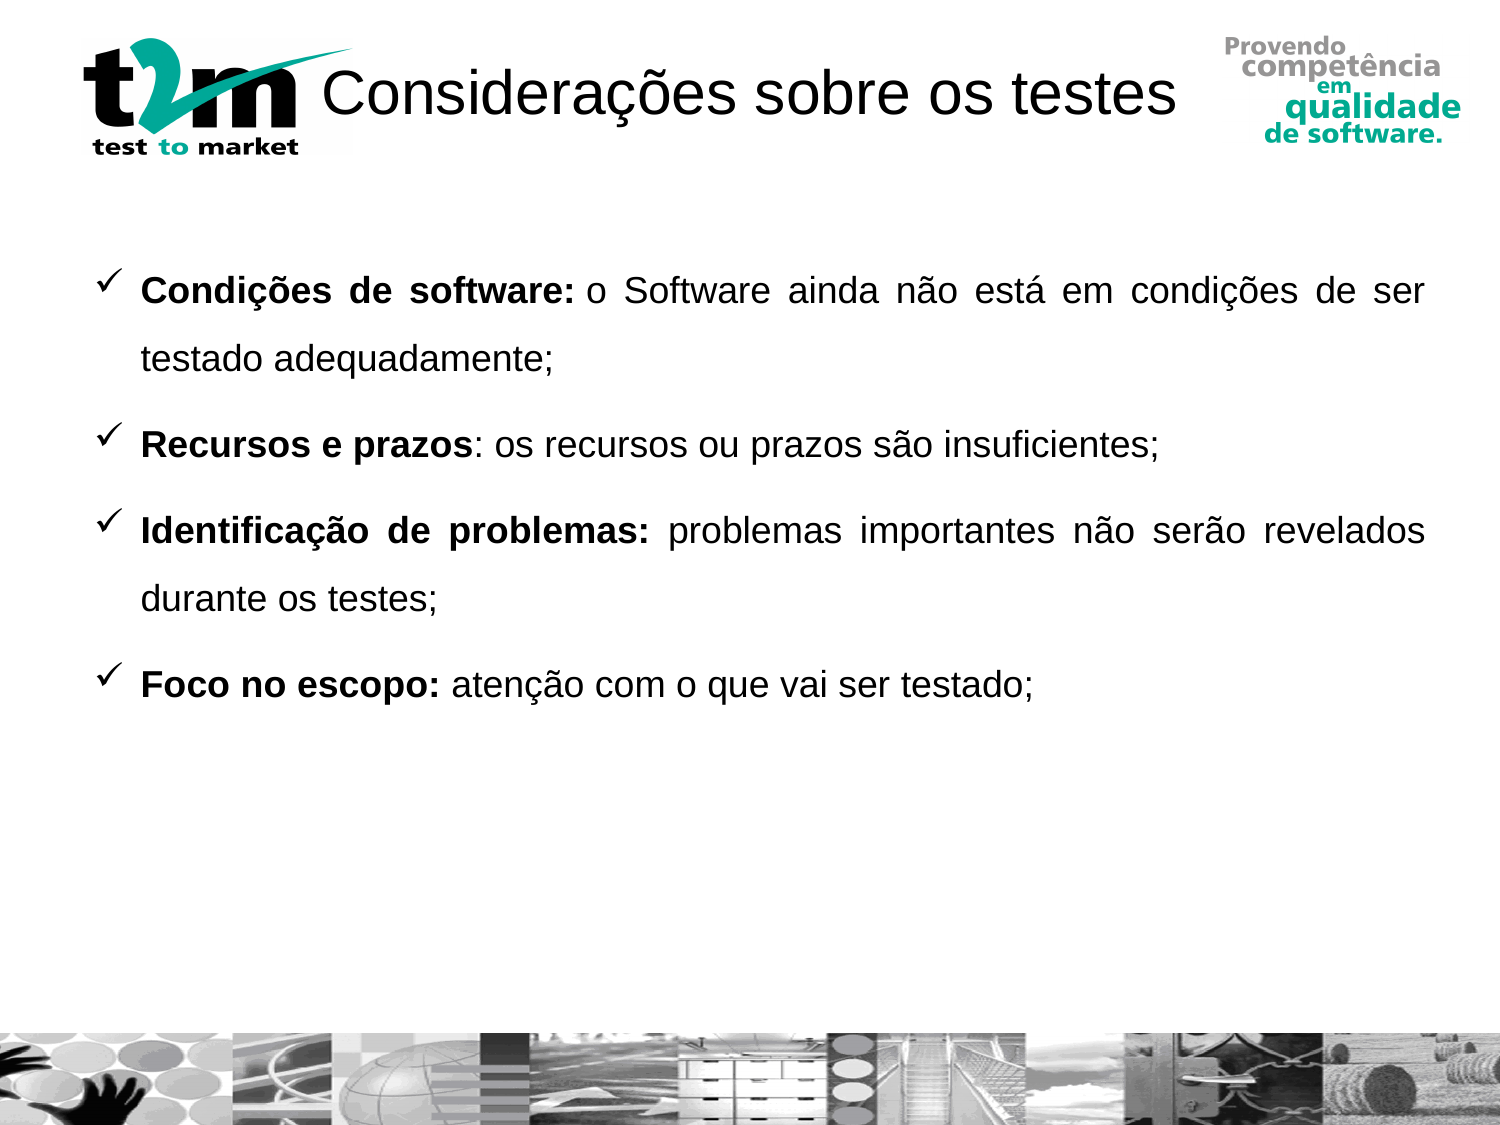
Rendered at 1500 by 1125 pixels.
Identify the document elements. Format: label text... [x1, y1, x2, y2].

picture [1222, 34, 1470, 143]
text_box Condições de software: o Software ainda não está em condições de ser testado adequadamente; Recursos e prazos: os recursos ou prazos são insuficientes; Identificação de problemas: problemas importantes não serão revelados durante os testes; Foco no escopo: atenção com o que vai ser testado; [78, 236, 1441, 713]
picture [0, 1033, 1500, 1125]
picture [81, 38, 353, 45]
title Considerações sobre os testes [75, 45, 1425, 233]
